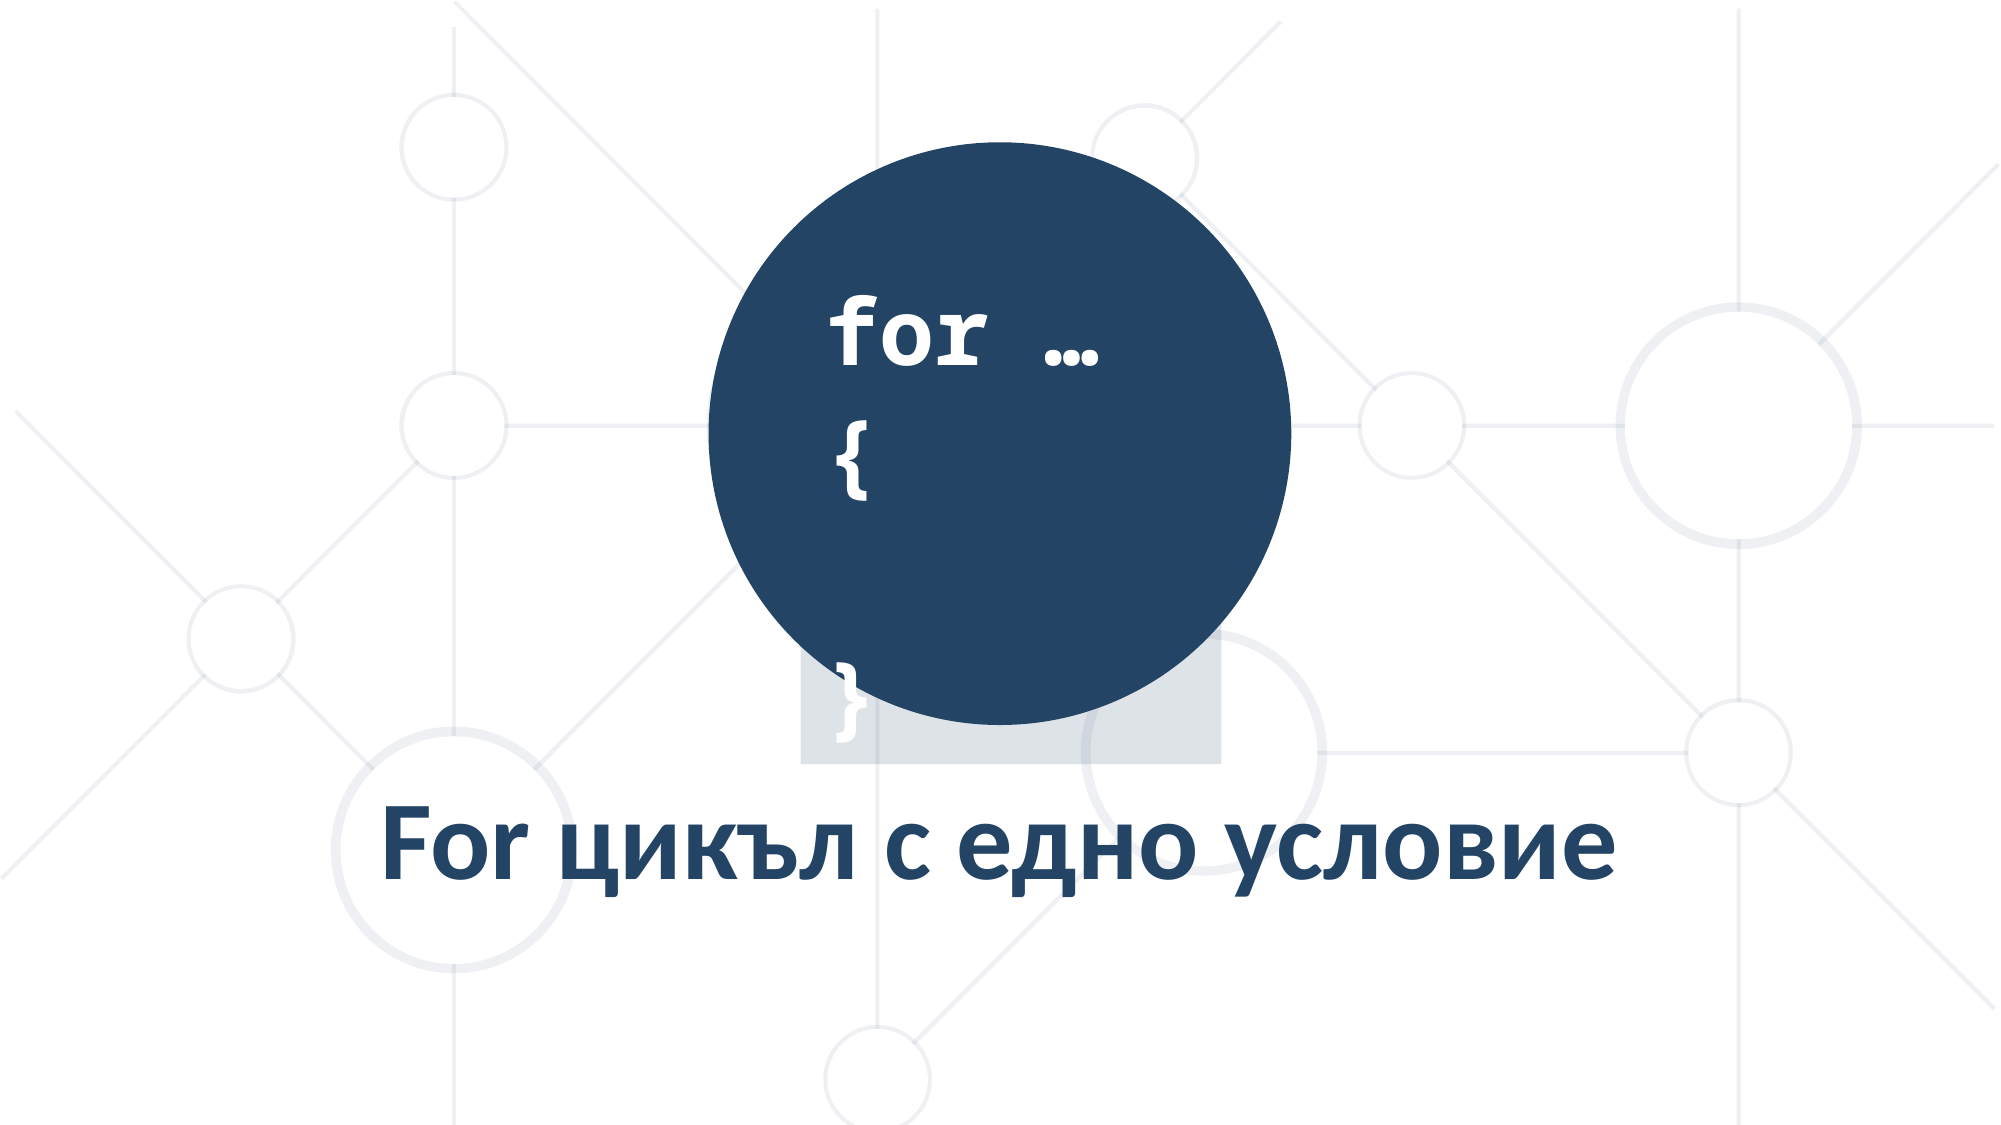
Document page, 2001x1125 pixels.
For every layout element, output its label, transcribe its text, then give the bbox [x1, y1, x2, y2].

title For цикъл с едно условие [100, 771, 1900, 898]
text_box for … { } [800, 245, 1222, 765]
